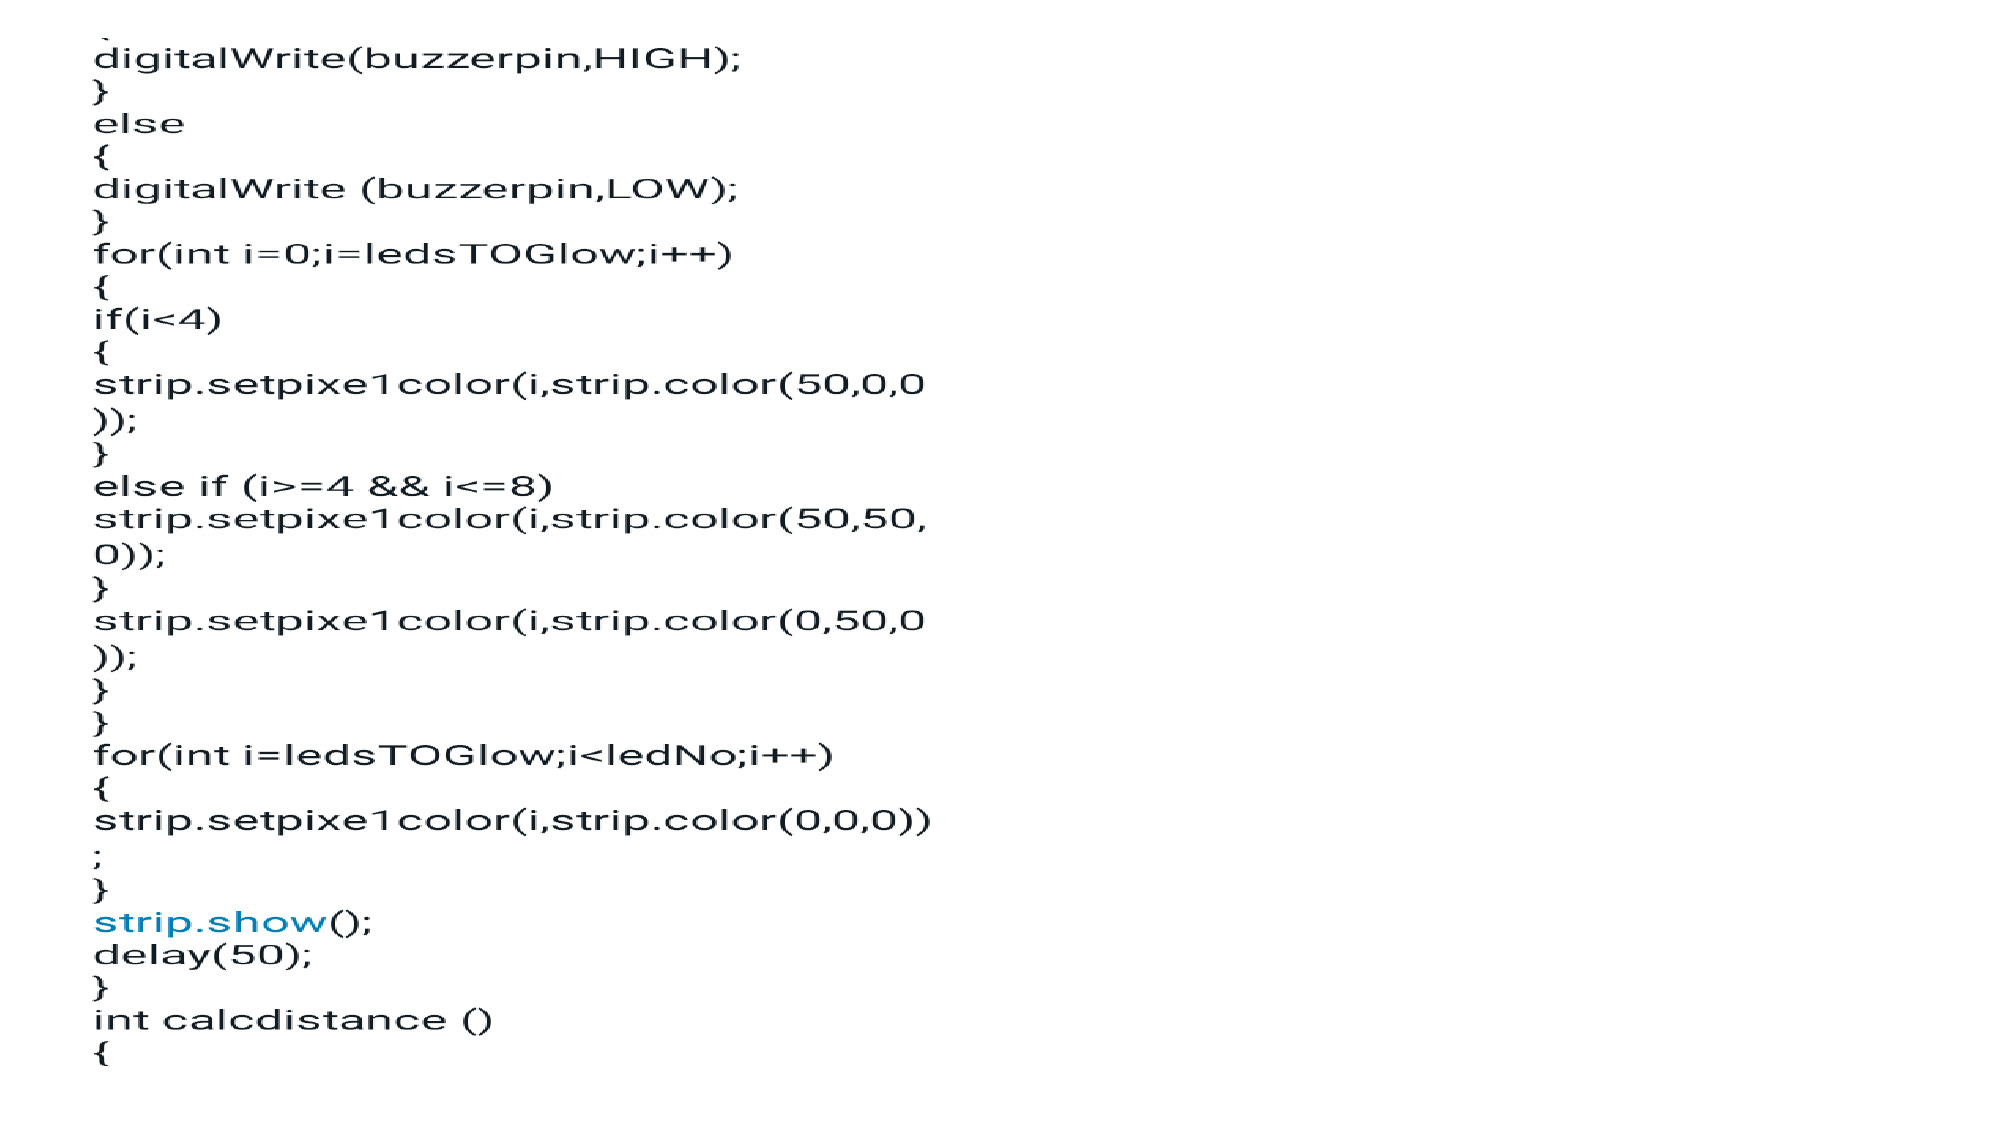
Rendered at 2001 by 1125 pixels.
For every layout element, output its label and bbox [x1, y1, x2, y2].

list [72, 38, 956, 1066]
